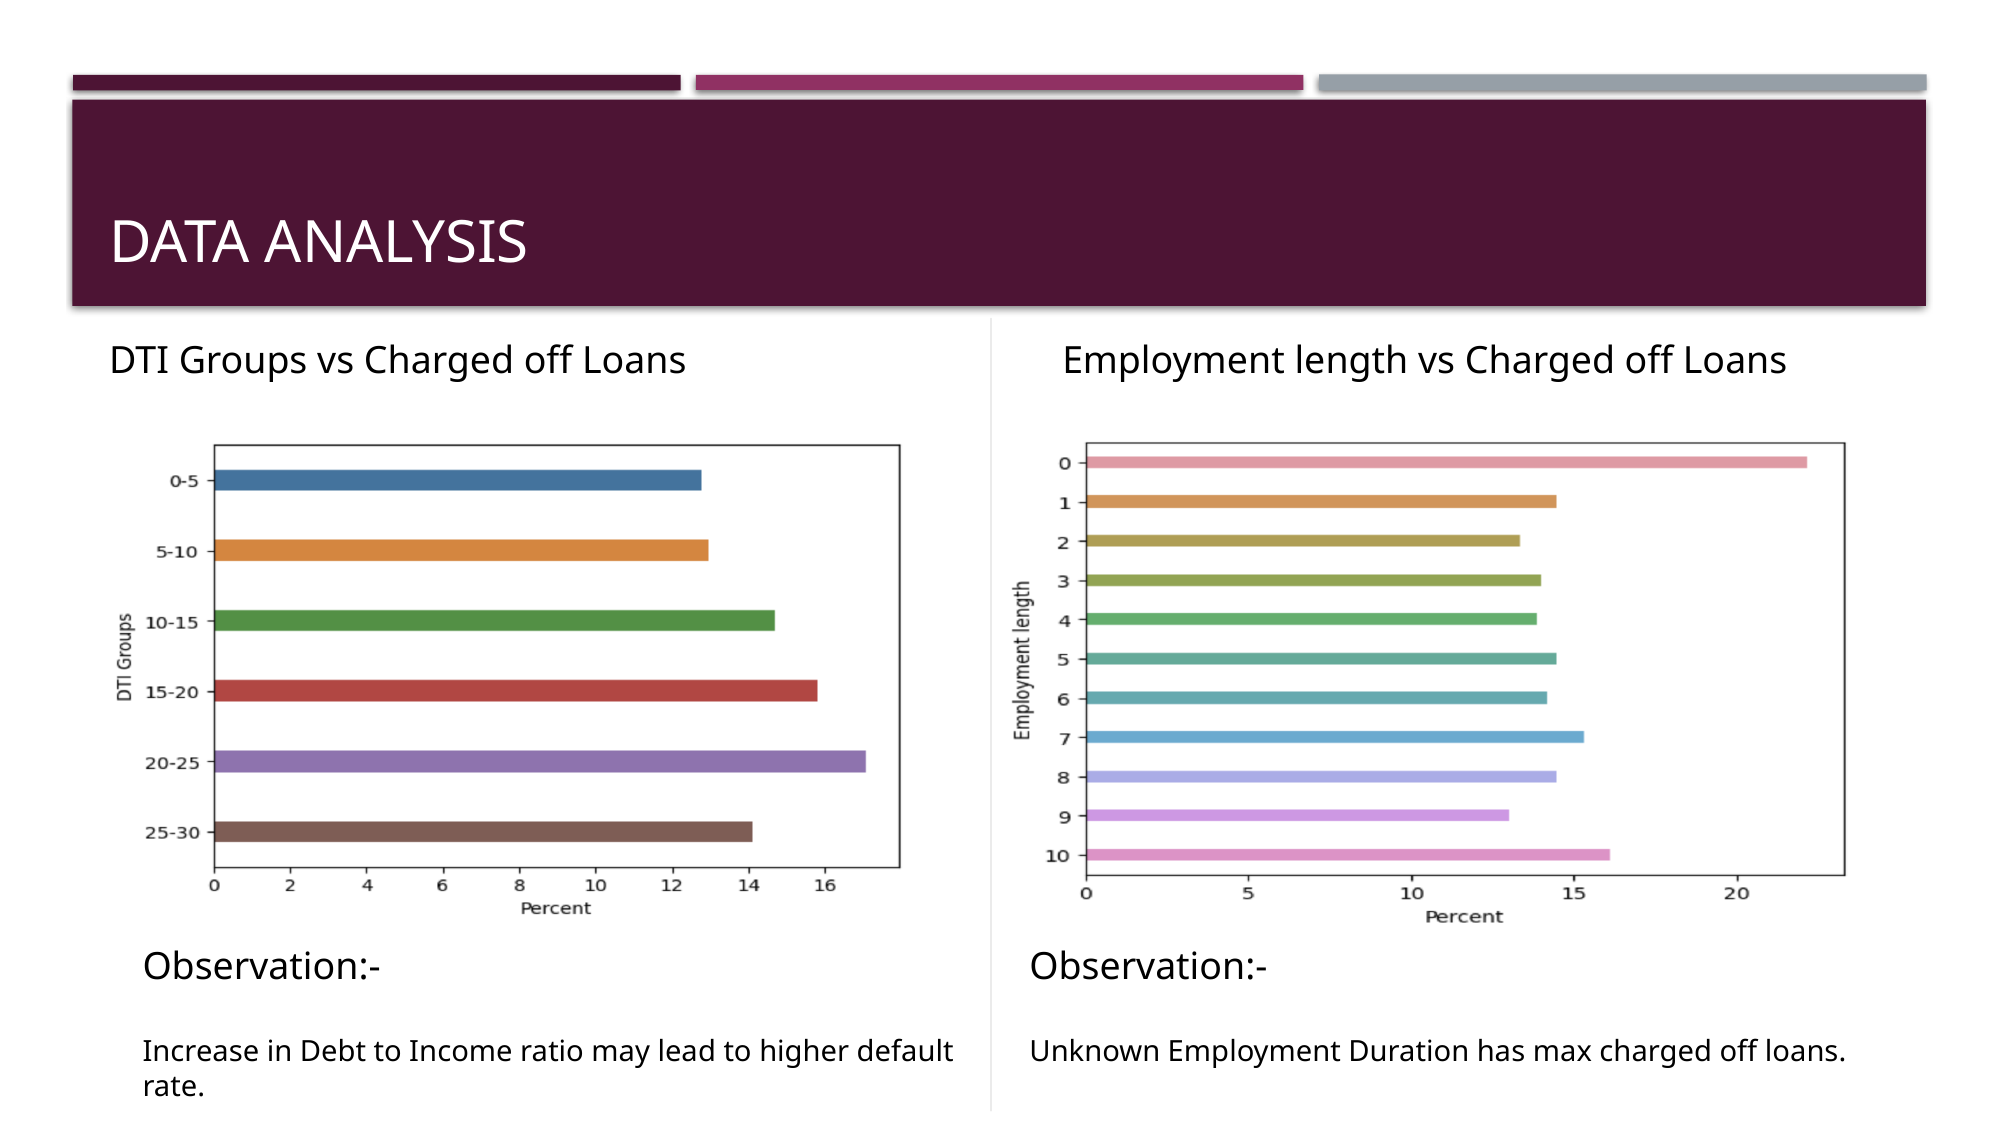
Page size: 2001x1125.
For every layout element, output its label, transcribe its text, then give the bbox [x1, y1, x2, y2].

title Data analysis [94, 119, 1904, 282]
text_box DTI Groups vs Charged off Loans [94, 329, 901, 389]
text_box Observation:- Unknown Employment Duration has max charged off loans. [1014, 934, 1873, 1075]
text_box Employment length vs Charged off Loans [1047, 329, 1855, 389]
picture [998, 433, 1855, 927]
text_box Observation:- Increase in Debt to Income ratio may lead to higher default rate. [127, 934, 984, 1110]
picture [93, 436, 909, 922]
